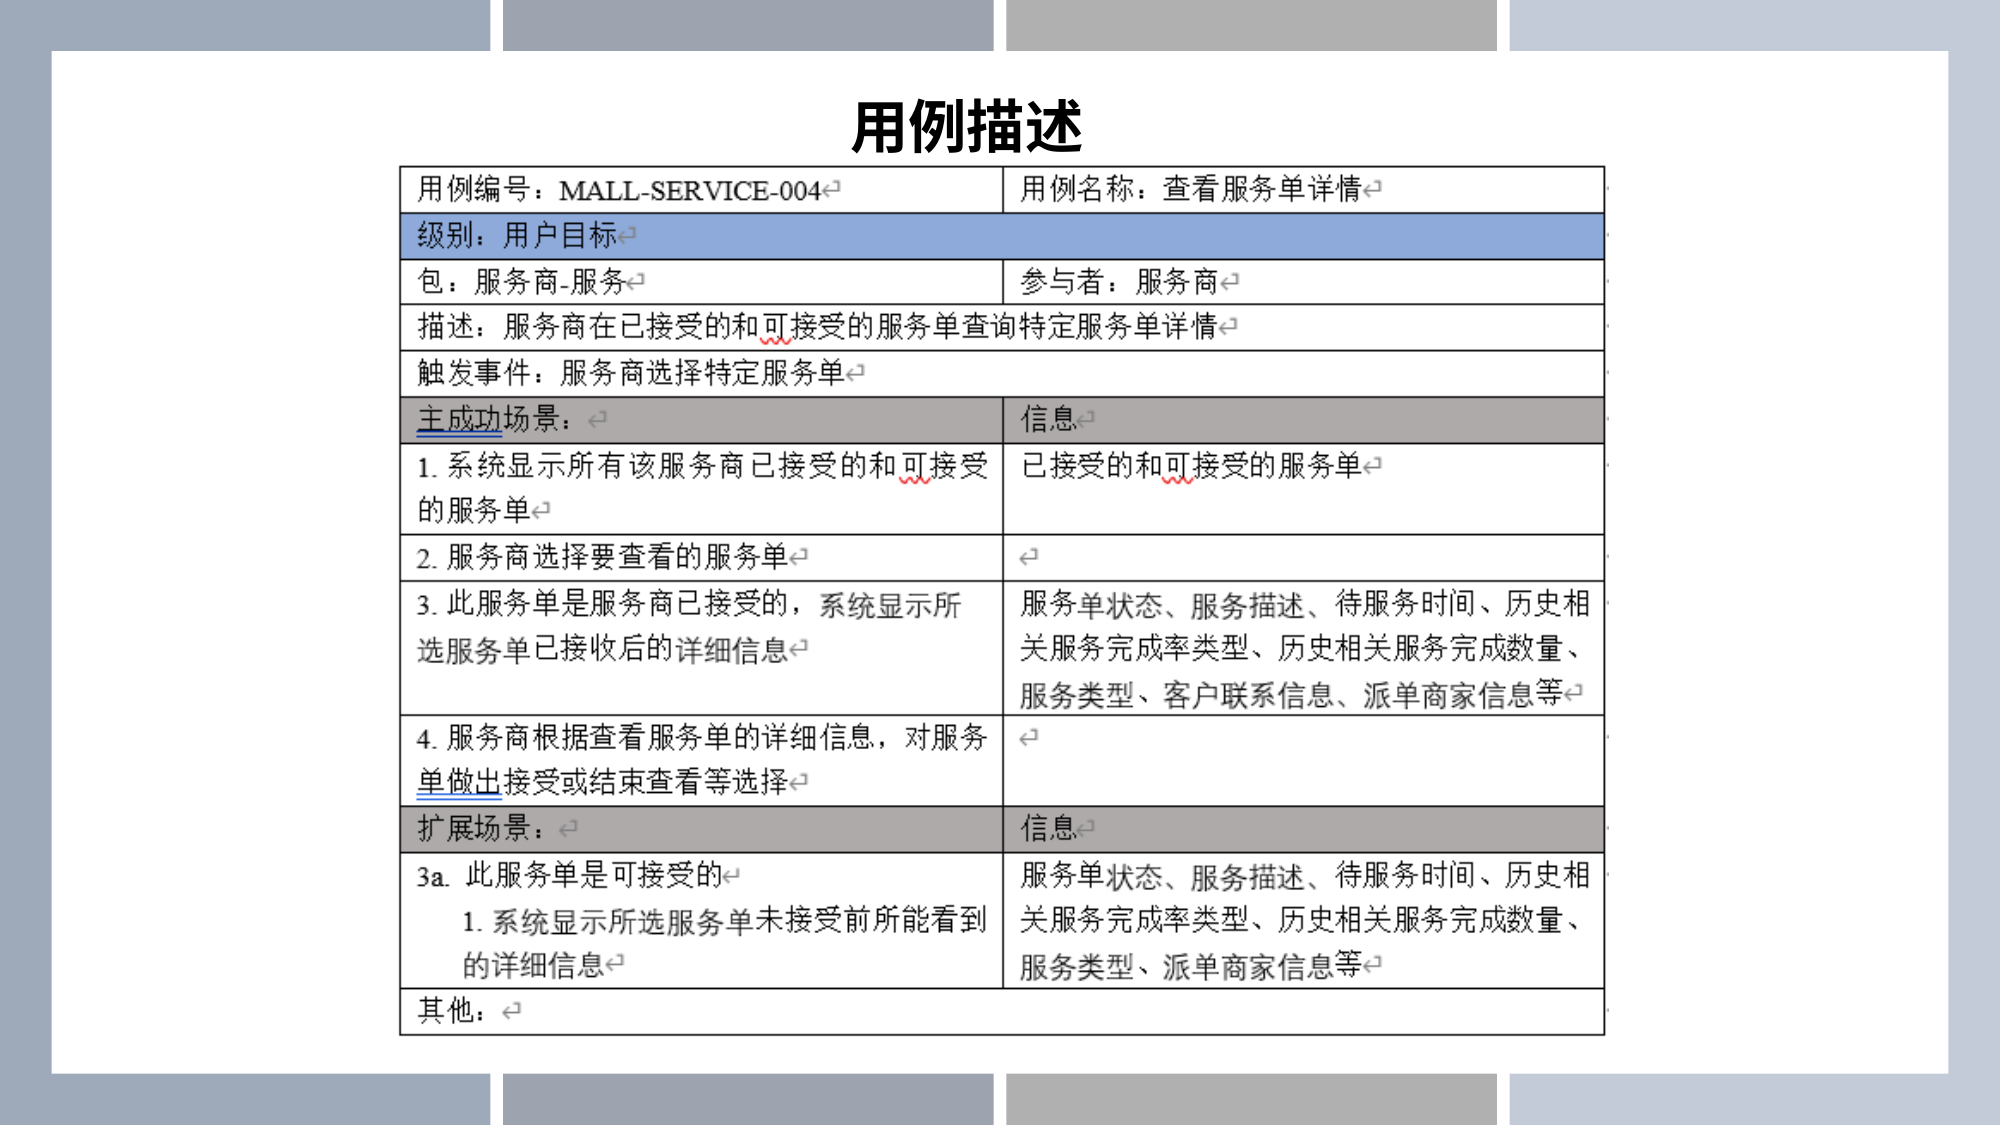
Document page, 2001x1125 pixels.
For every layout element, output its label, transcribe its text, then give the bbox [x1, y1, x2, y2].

text_box 用例描述 [466, 82, 1467, 161]
picture [391, 161, 1609, 1043]
